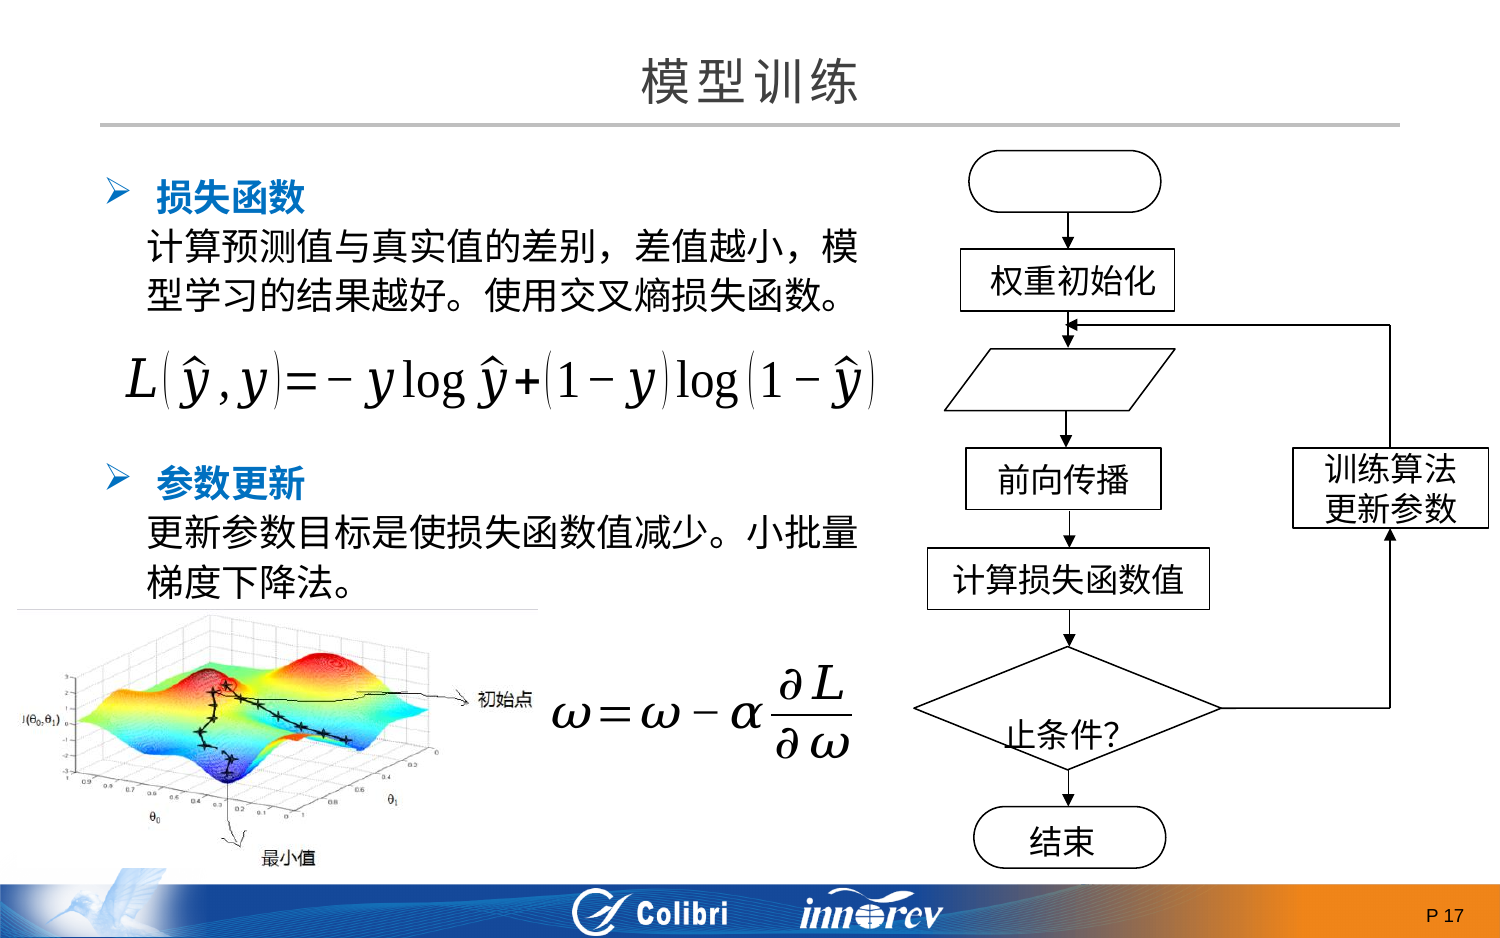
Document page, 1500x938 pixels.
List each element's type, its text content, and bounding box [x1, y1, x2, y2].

text_box 模型训练 [532, 43, 968, 119]
text_box 损失函数 计算预测值与真实值的差别，差值越小，模型学习的结果越好。使用交叉熵损失函数。 [88, 161, 661, 375]
text_box 参数更新 更新参数目标是使损失函数值减少。小批量梯度下降法。 [88, 447, 661, 611]
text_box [666, 137, 1500, 883]
picture [0, 609, 1500, 938]
